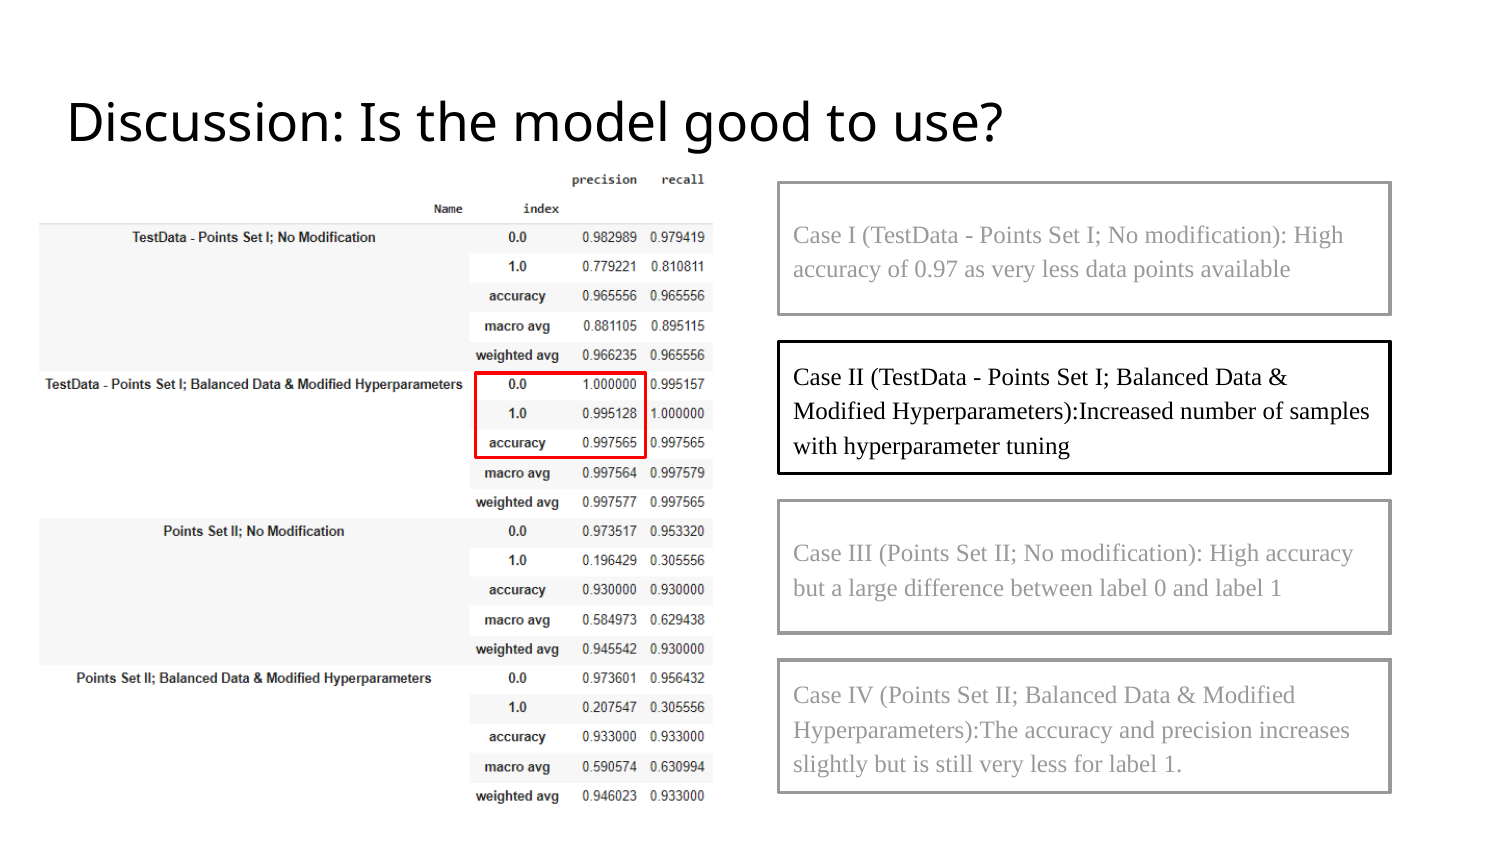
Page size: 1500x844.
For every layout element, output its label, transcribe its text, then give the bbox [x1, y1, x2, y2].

text_box Case I (TestData - Points Set I; No modification): High accuracy of 0.97 as very less data points available [778, 182, 1390, 315]
picture [37, 166, 714, 809]
text_box Case IV (Points Set II; Balanced Data & Modified Hyperparameters):The accuracy and precision increases slightly but is still very less for label 1. [778, 659, 1390, 793]
text_box Case II (TestData - Points Set I; Balanced Data & Modified Hyperparameters):Increased number of samples with hyperparameter tuning [778, 341, 1390, 474]
text_box Case III (Points Set II; No modification): High accuracy but a large difference between label 0 and label 1 [778, 500, 1390, 634]
title Discussion: Is the model good to use? [51, 72, 1449, 167]
